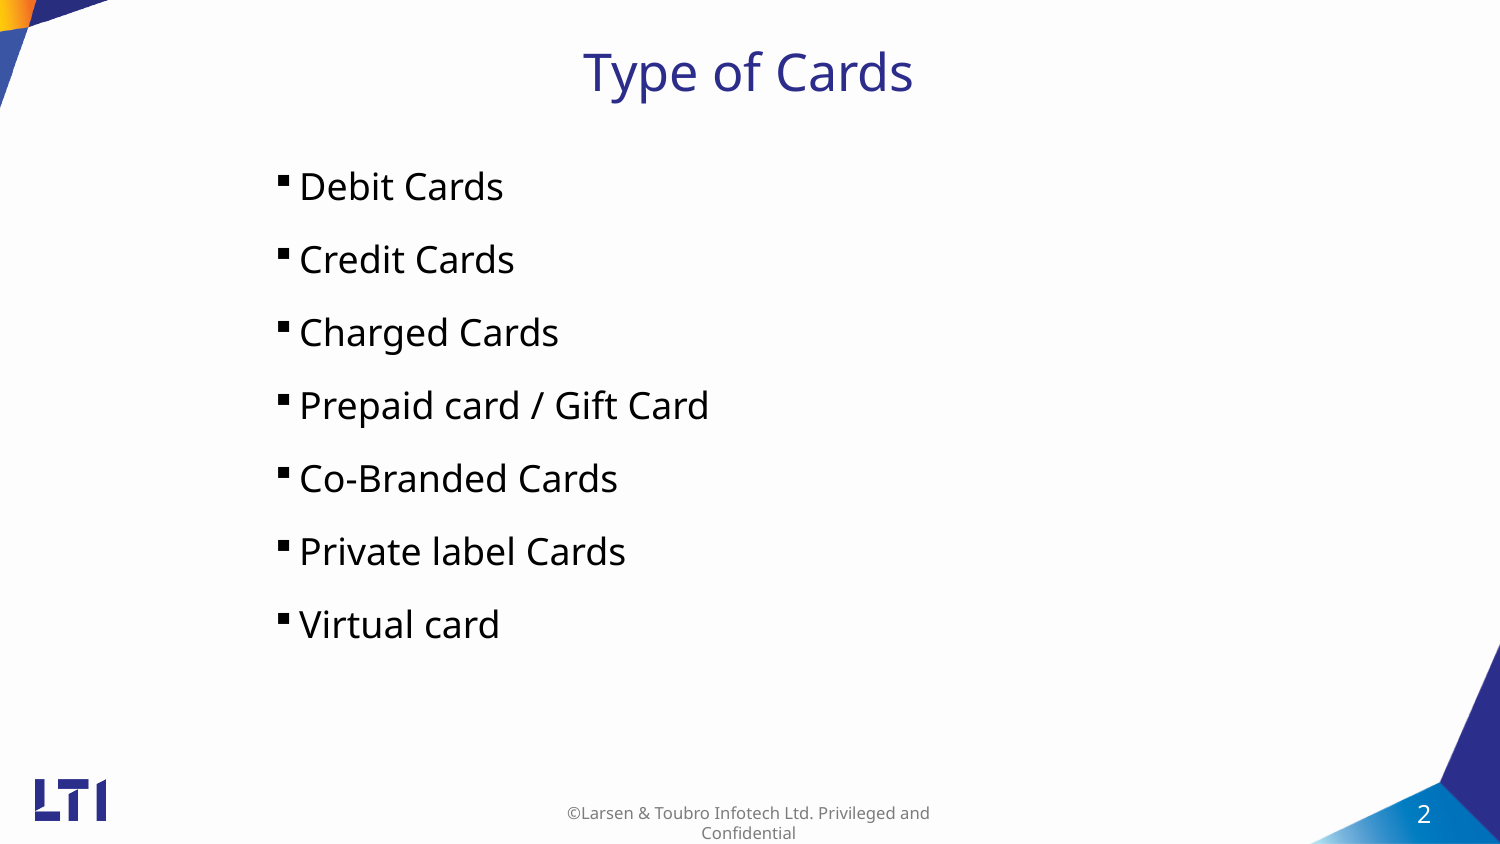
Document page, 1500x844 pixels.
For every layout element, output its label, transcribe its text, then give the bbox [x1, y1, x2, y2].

picture [35, 779, 106, 821]
picture [0, 0, 109, 110]
picture [1288, 640, 1500, 844]
list Debit Cards Credit Cards Charged Cards Prepaid card / Gift Card Co-Branded Cards Private label Cards Virtual card [275, 162, 796, 755]
text_box Type of Cards [44, 39, 1455, 102]
